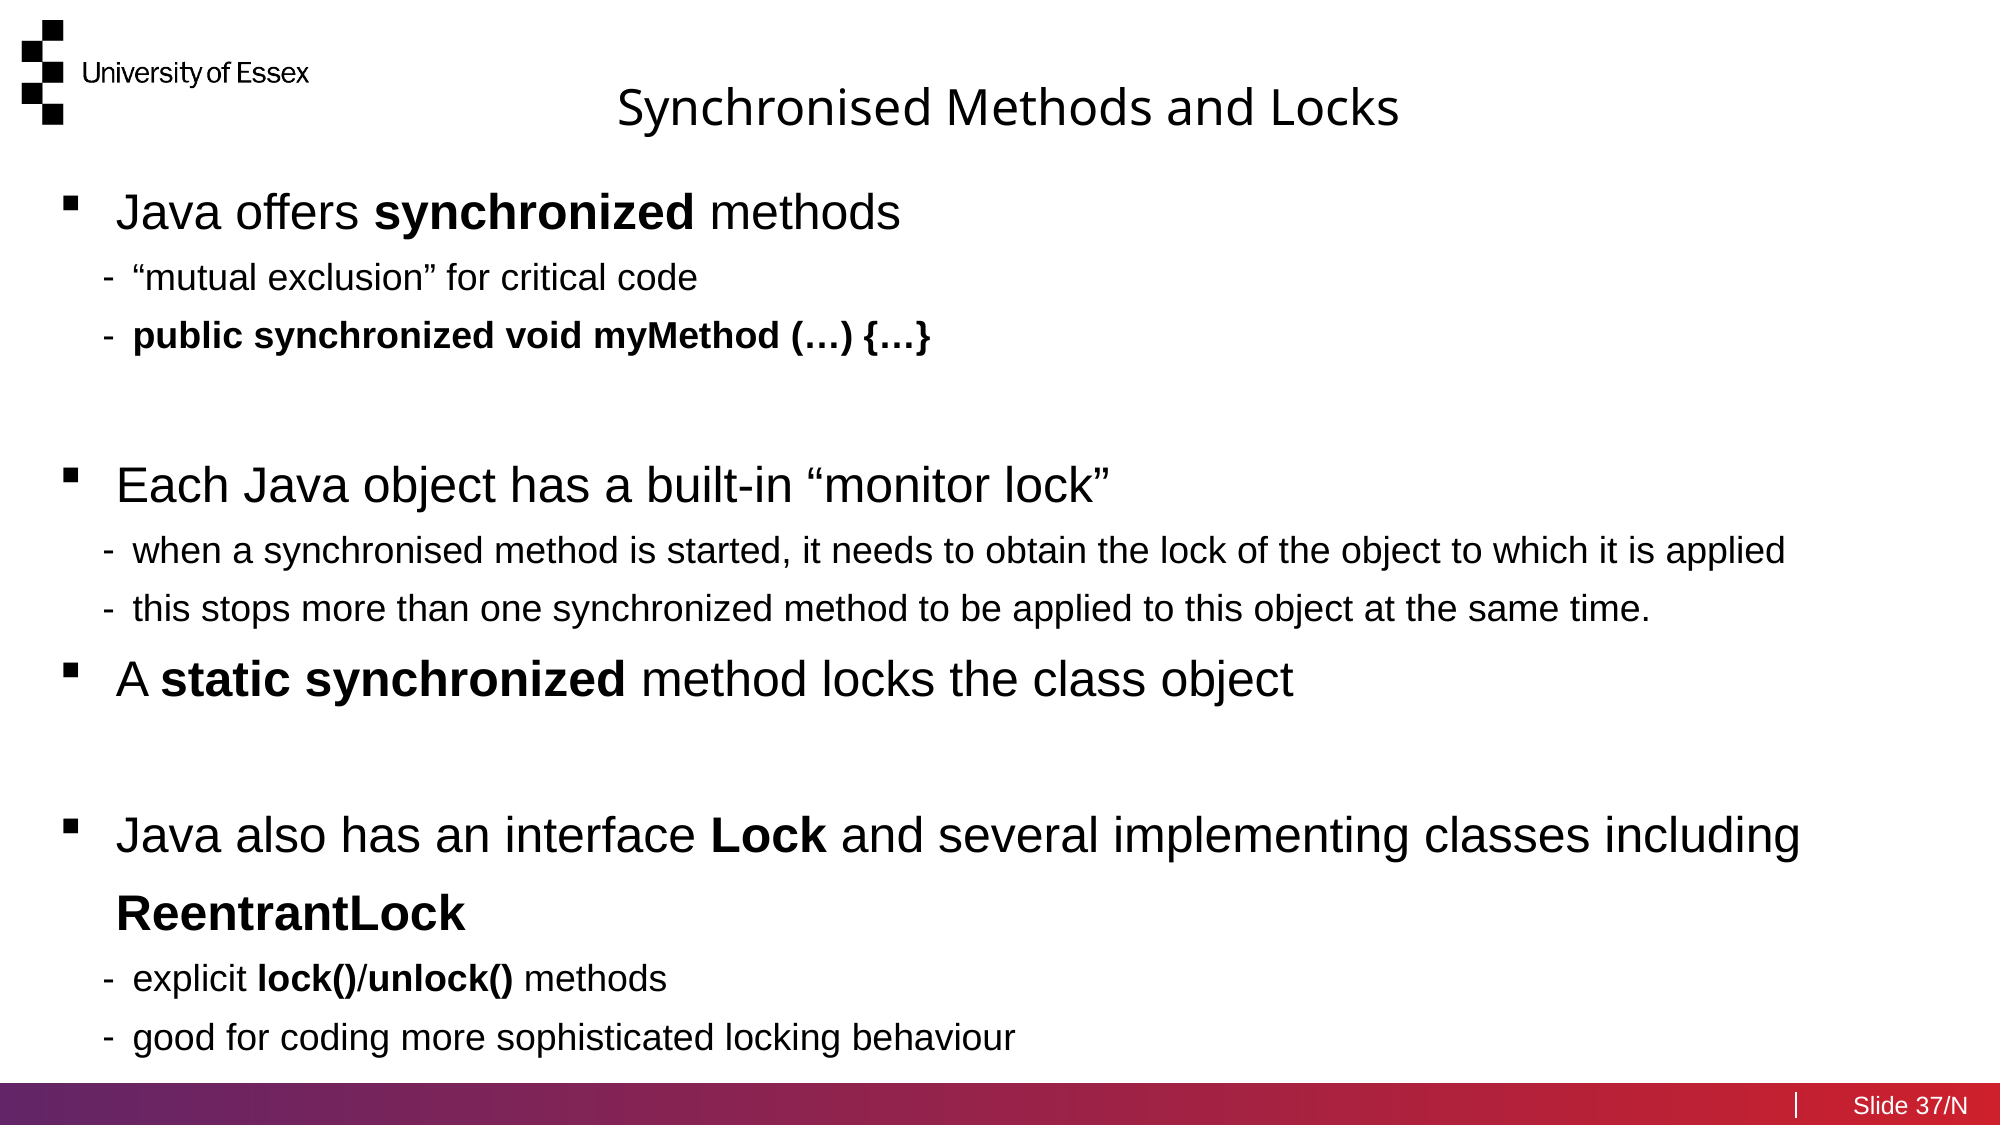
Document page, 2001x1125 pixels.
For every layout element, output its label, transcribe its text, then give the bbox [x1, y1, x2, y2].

list Java offers synchronized methods “mutual exclusion” for critical code public synchronized void myMethod (…) {…} Each Java object has a built-in “monitor lock” when a synchronised method is started, it needs to obtain the lock of the object to which it is applied this stops more than one synchronized method to be applied to this object at the same time. A static synchronized method locks the class object Java also has an interface Lock and several implementing classes including ReentrantLock explicit lock()/unlock() methods good for coding more sophisticated locking behaviour [58, 137, 1959, 1041]
list Synchronised Methods and Locks [58, 49, 1959, 116]
picture [0, 0, 330, 146]
slide_number 37/N [1915, 1083, 2000, 1125]
